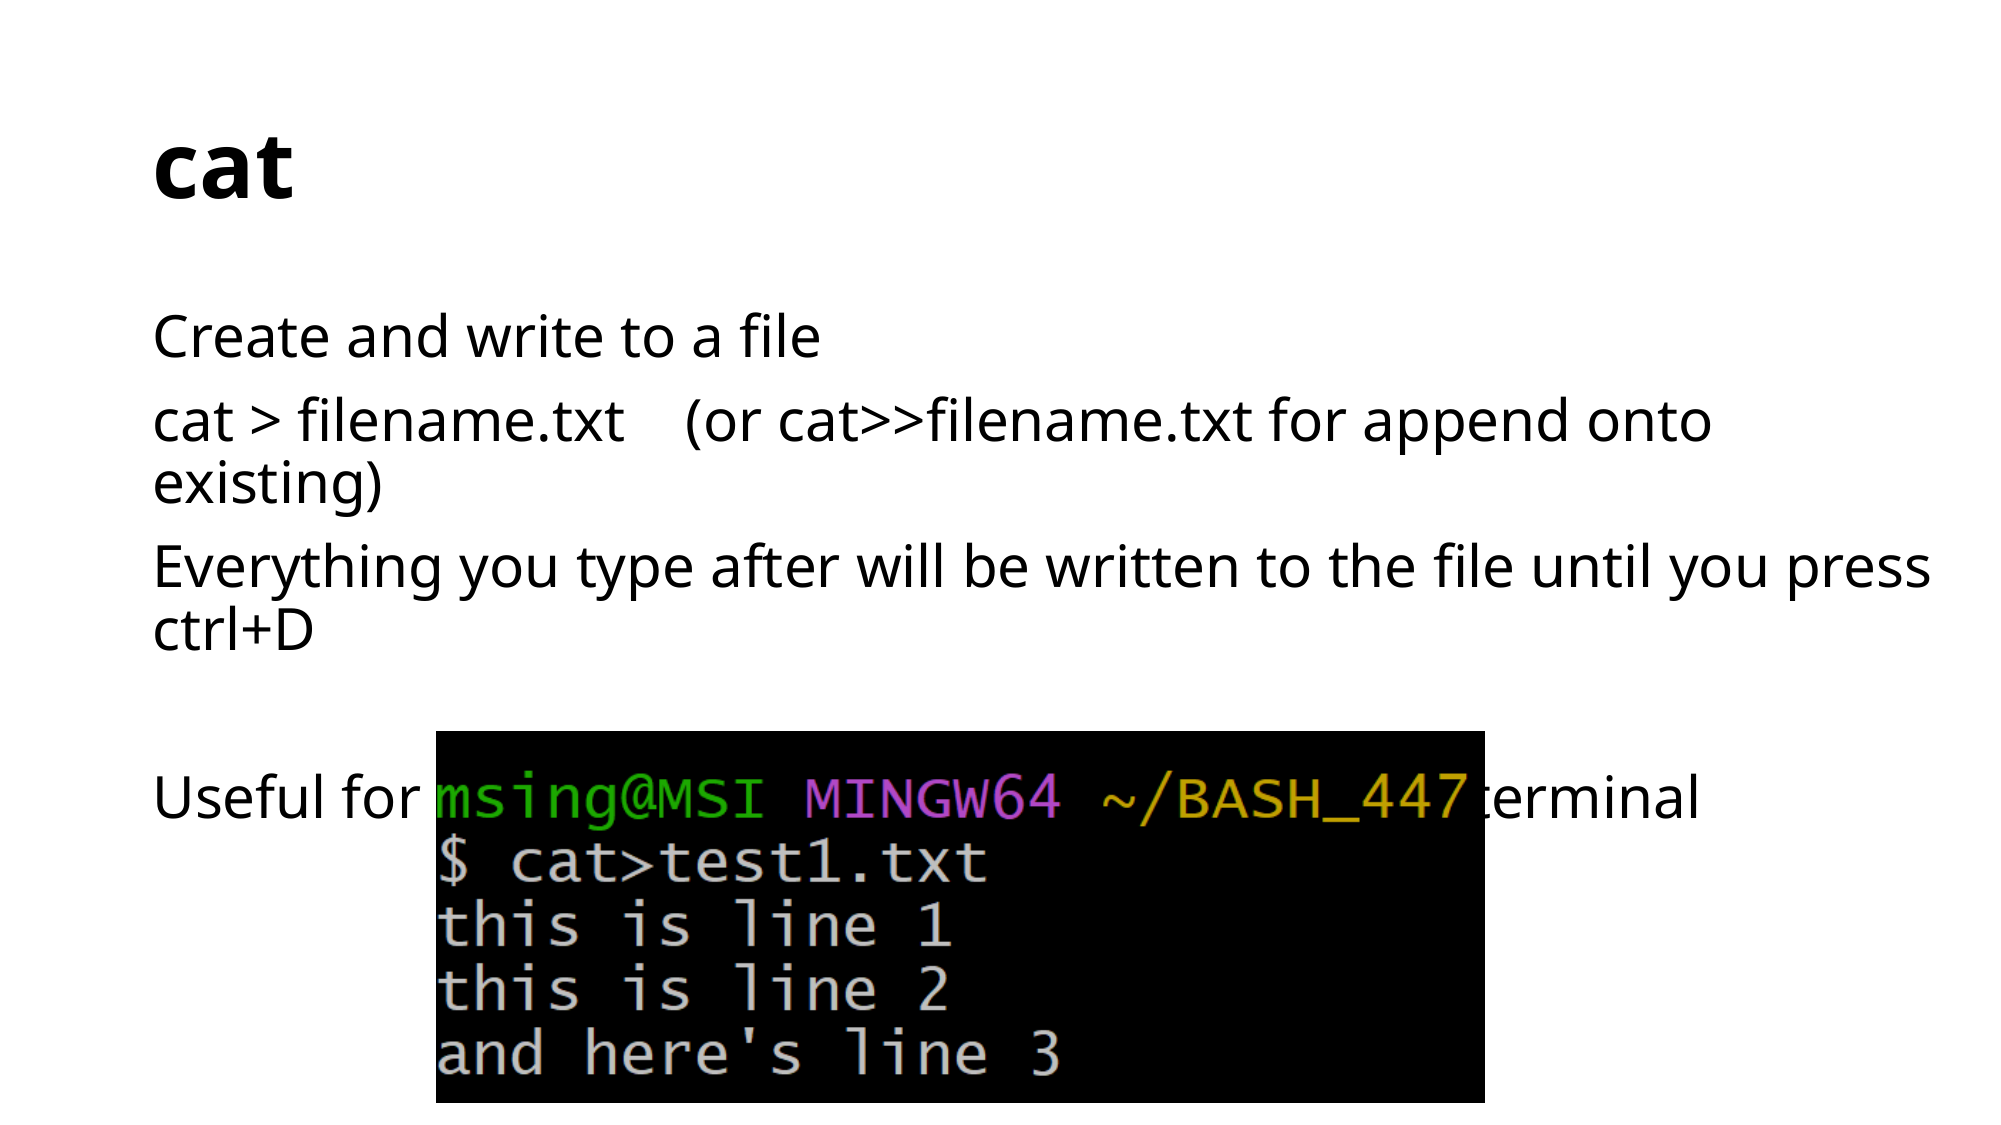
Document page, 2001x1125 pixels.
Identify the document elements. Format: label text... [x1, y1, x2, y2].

picture [436, 731, 1486, 1104]
title cat [137, 59, 1863, 278]
list Create and write to a file cat > filename.txt (or cat>>filename.txt for append onto existing) Everything you type after will be written to the file until you press ctrl+D Useful for writing some quick notes while in the terminal [137, 299, 1970, 1014]
